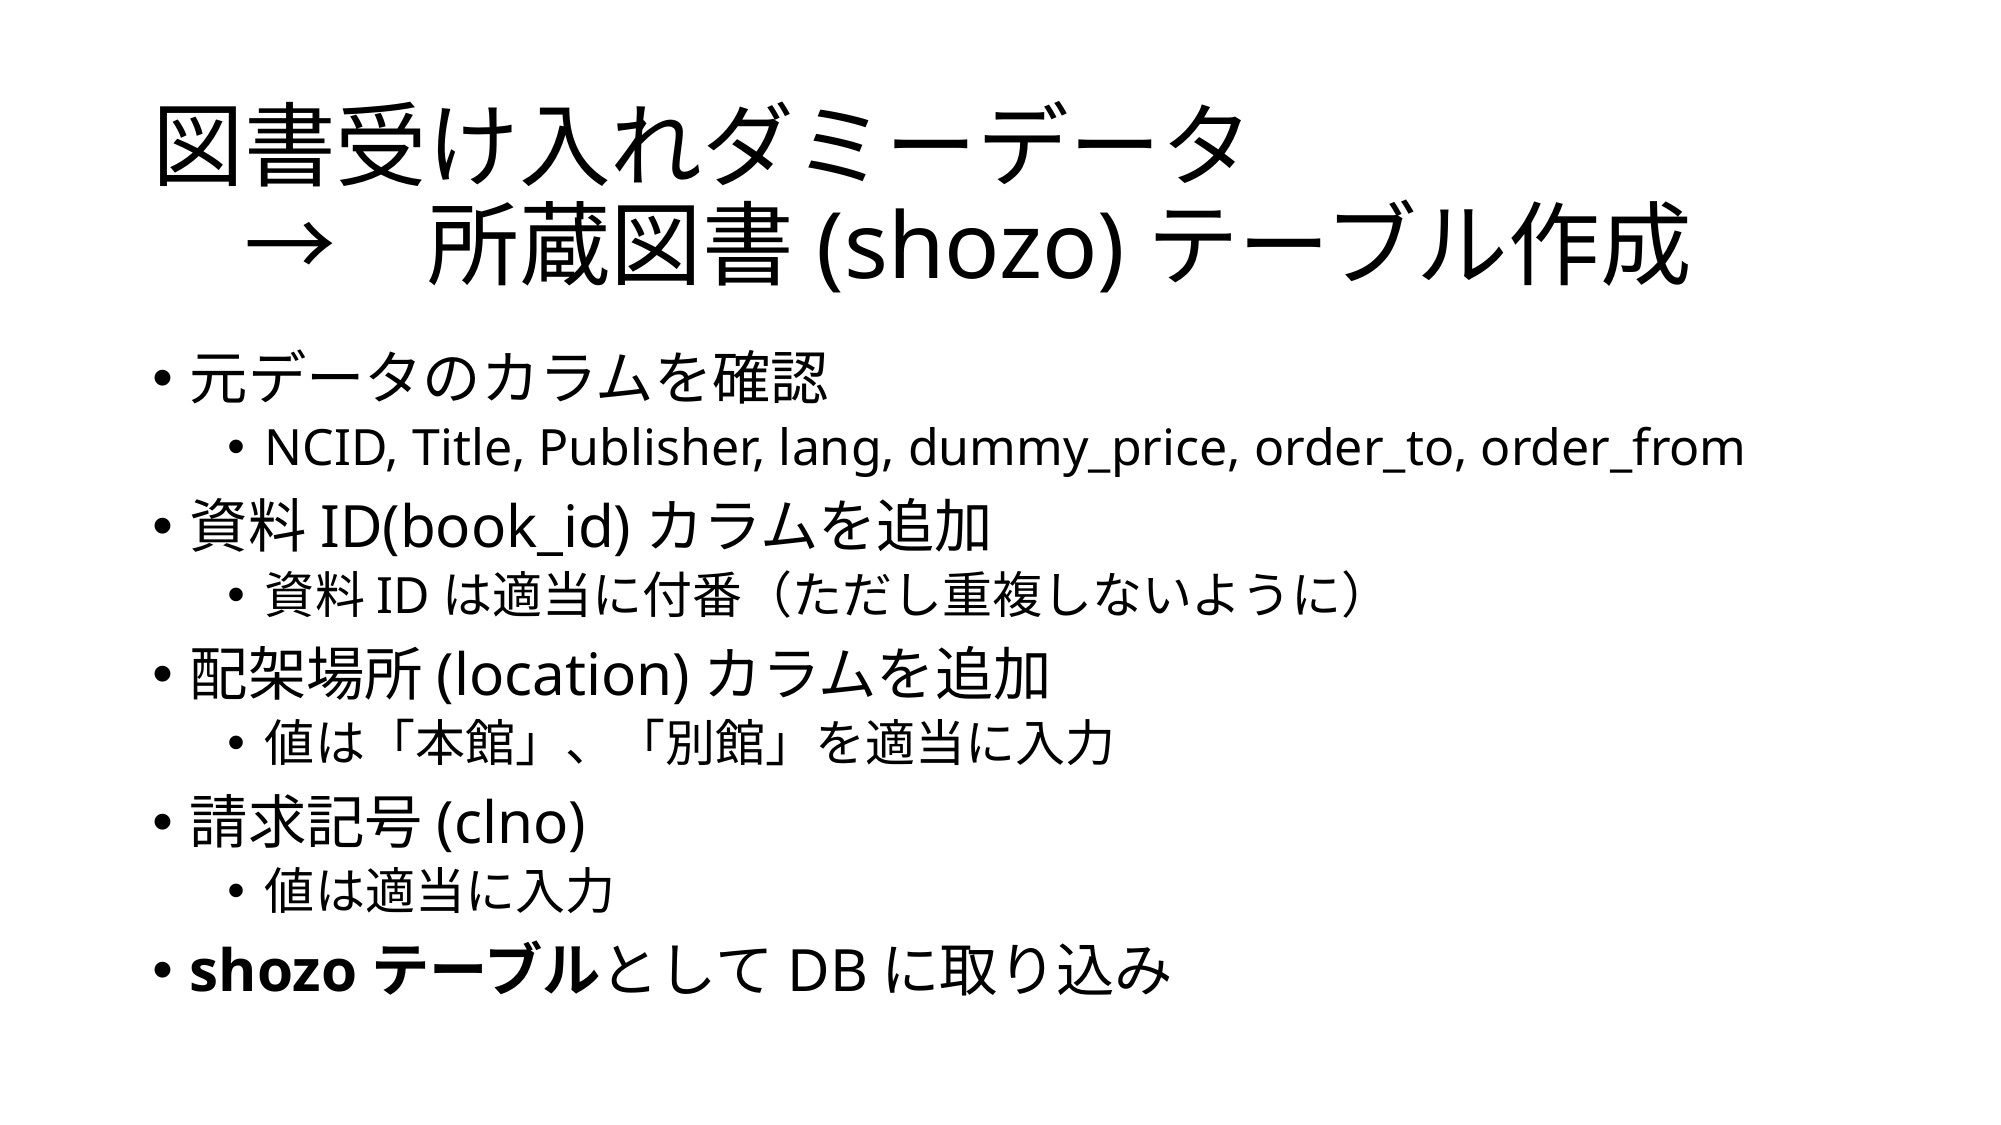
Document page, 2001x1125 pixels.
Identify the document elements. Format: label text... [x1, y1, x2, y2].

title 図書受け入れダミーデータ → 所蔵図書(shozo)テーブル作成 [137, 90, 1863, 308]
list 元データのカラムを確認 NCID, Title, Publisher, lang, dummy_price, order_to, order_from 資料ID(book_id)カラムを追加 資料IDは適当に付番（ただし重複しないように） 配架場所(location)カラムを追加 値は「本館」、「別館」を適当に入力 請求記号(clno) 値は適当に入力 shozoテーブルとしてDBに取り込み [137, 341, 1863, 1056]
